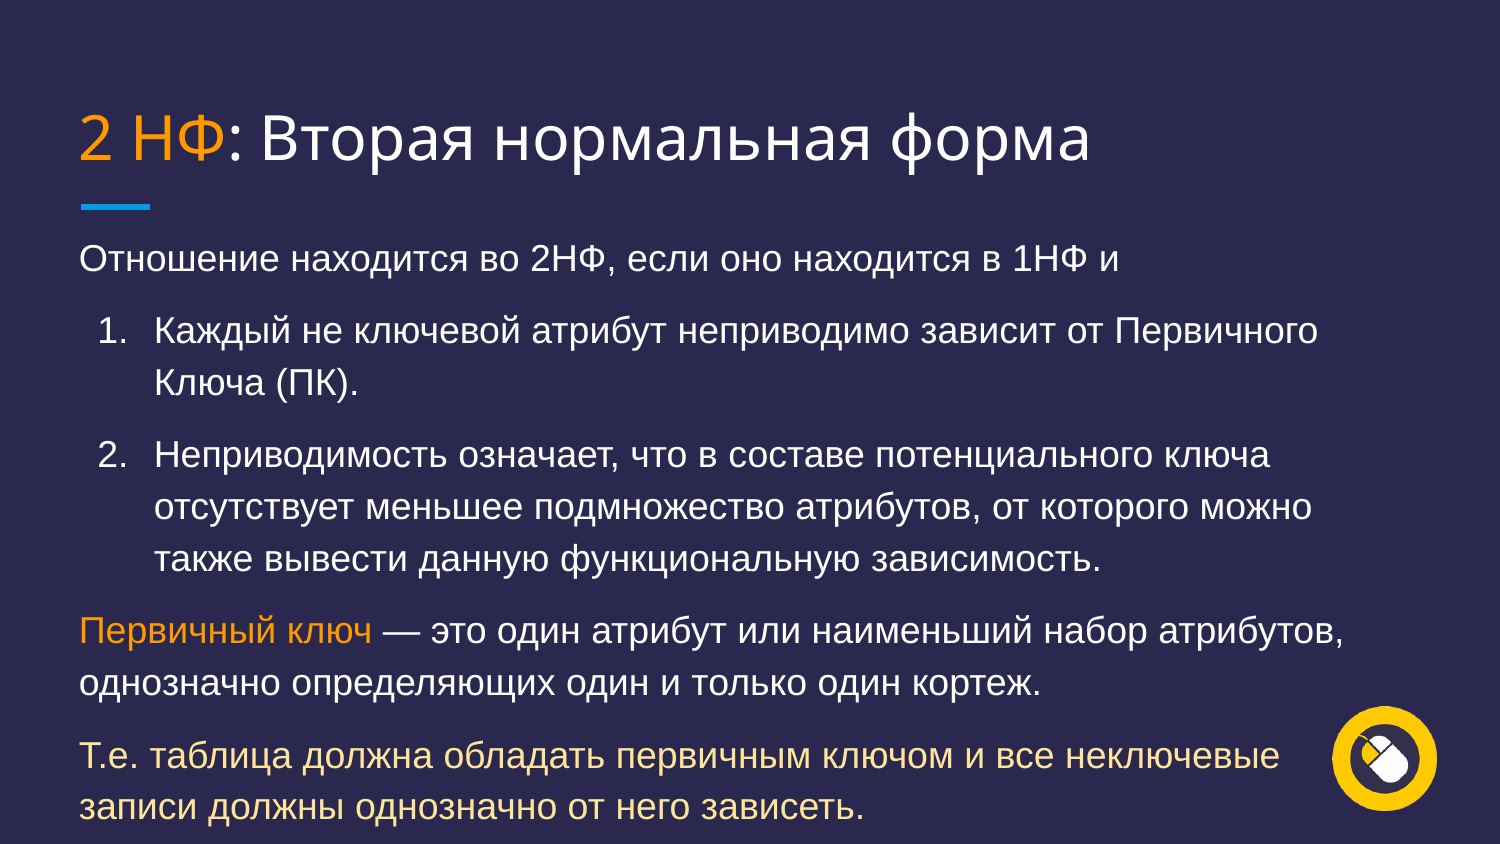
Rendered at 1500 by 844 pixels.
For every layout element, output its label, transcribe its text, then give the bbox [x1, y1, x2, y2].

list Отношение находится во 2НФ, если оно находится в 1НФ и Каждый не ключевой атрибут неприводимо зависит от Первичного Ключа (ПК). Неприводимость означает, что в составе потенциального ключа отсутствует меньшее подмножество атрибутов, от которого можно также вывести данную функциональную зависимость. Первичный ключ — это один атрибут или наименьший набор атрибутов, однозначно определяющих один и только один кортеж. Т.е. таблица должна обладать первичным ключом и все неключевые записи должны однозначно от него зависеть. [63, 211, 1437, 844]
picture [1332, 706, 1437, 811]
title 2 НФ: Вторая нормальная форма [63, 75, 1437, 188]
